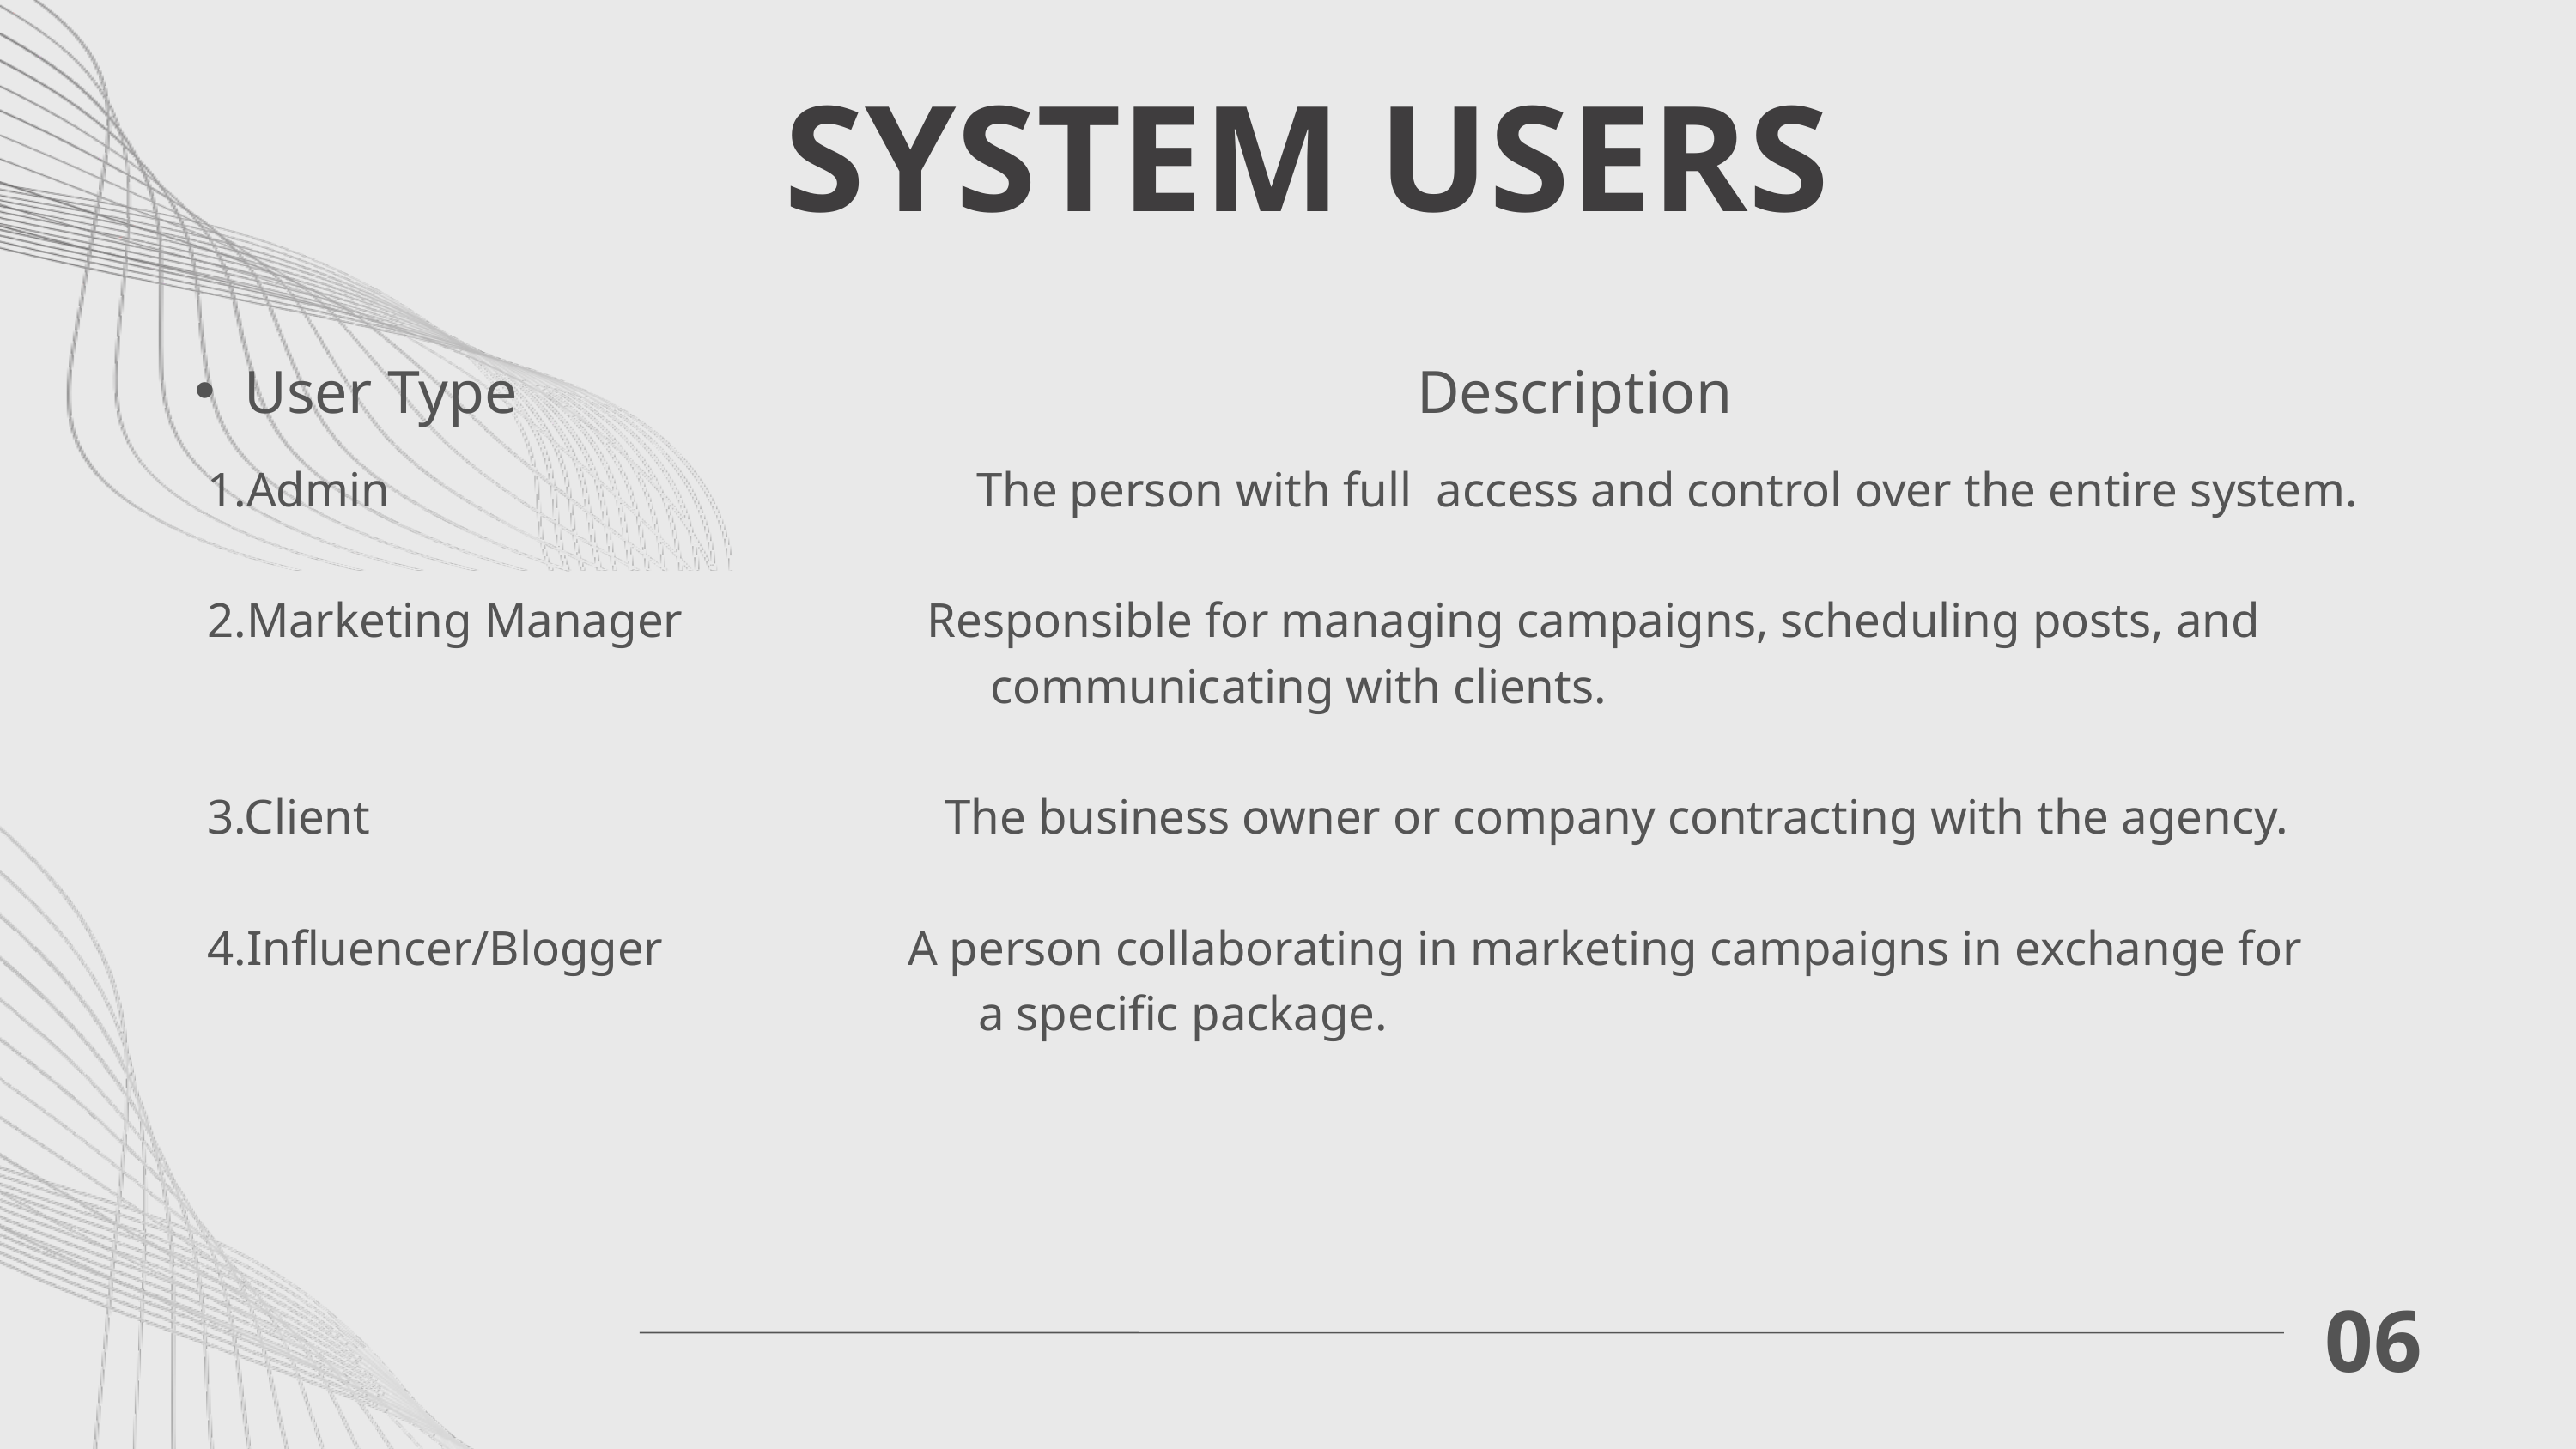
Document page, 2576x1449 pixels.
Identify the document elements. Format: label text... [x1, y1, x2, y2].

text_box SYSTEM USERS [639, 36, 1936, 241]
text_box 06 [2283, 1270, 2464, 1389]
text_box 1.Admin The person with full access and control over the entire system. 2.Marketing Manager Responsible for managing campaigns, scheduling posts, and communicating with clients. 3.Client The business owner or company contracting with the agency. 4.Influencer/Blogger A person collaborating in marketing campaigns in exchange for a specific package. [207, 450, 2576, 1368]
text_box User Type Description [144, 343, 2166, 507]
text_box [0, 0, 733, 572]
text_box [0, 724, 636, 1449]
